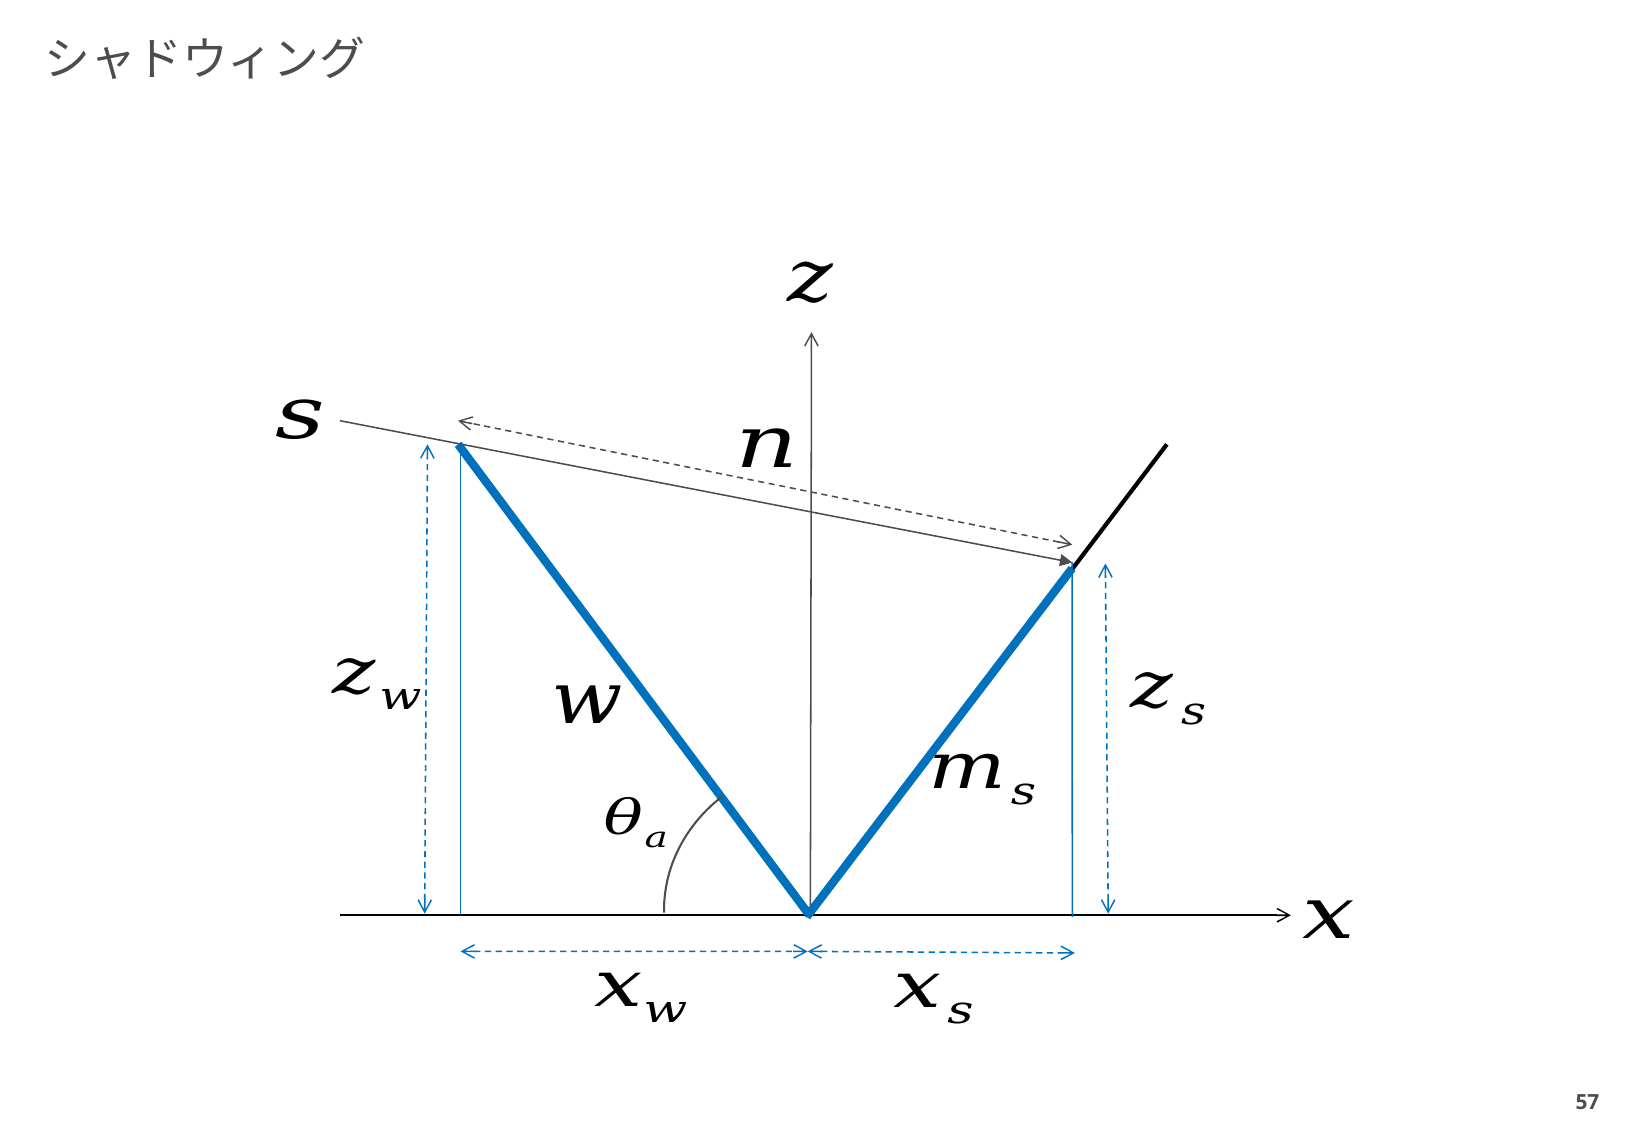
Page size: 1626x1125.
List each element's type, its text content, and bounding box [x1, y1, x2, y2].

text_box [806, 568, 1073, 918]
title シャドウィング [44, 25, 1581, 90]
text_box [339, 420, 456, 563]
slide_number 56 [1220, 1081, 1600, 1124]
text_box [466, 552, 1073, 563]
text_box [466, 571, 801, 914]
text_box [461, 567, 805, 914]
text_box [424, 444, 428, 914]
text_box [1105, 563, 1109, 914]
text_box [457, 420, 1073, 545]
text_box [1077, 444, 1168, 914]
